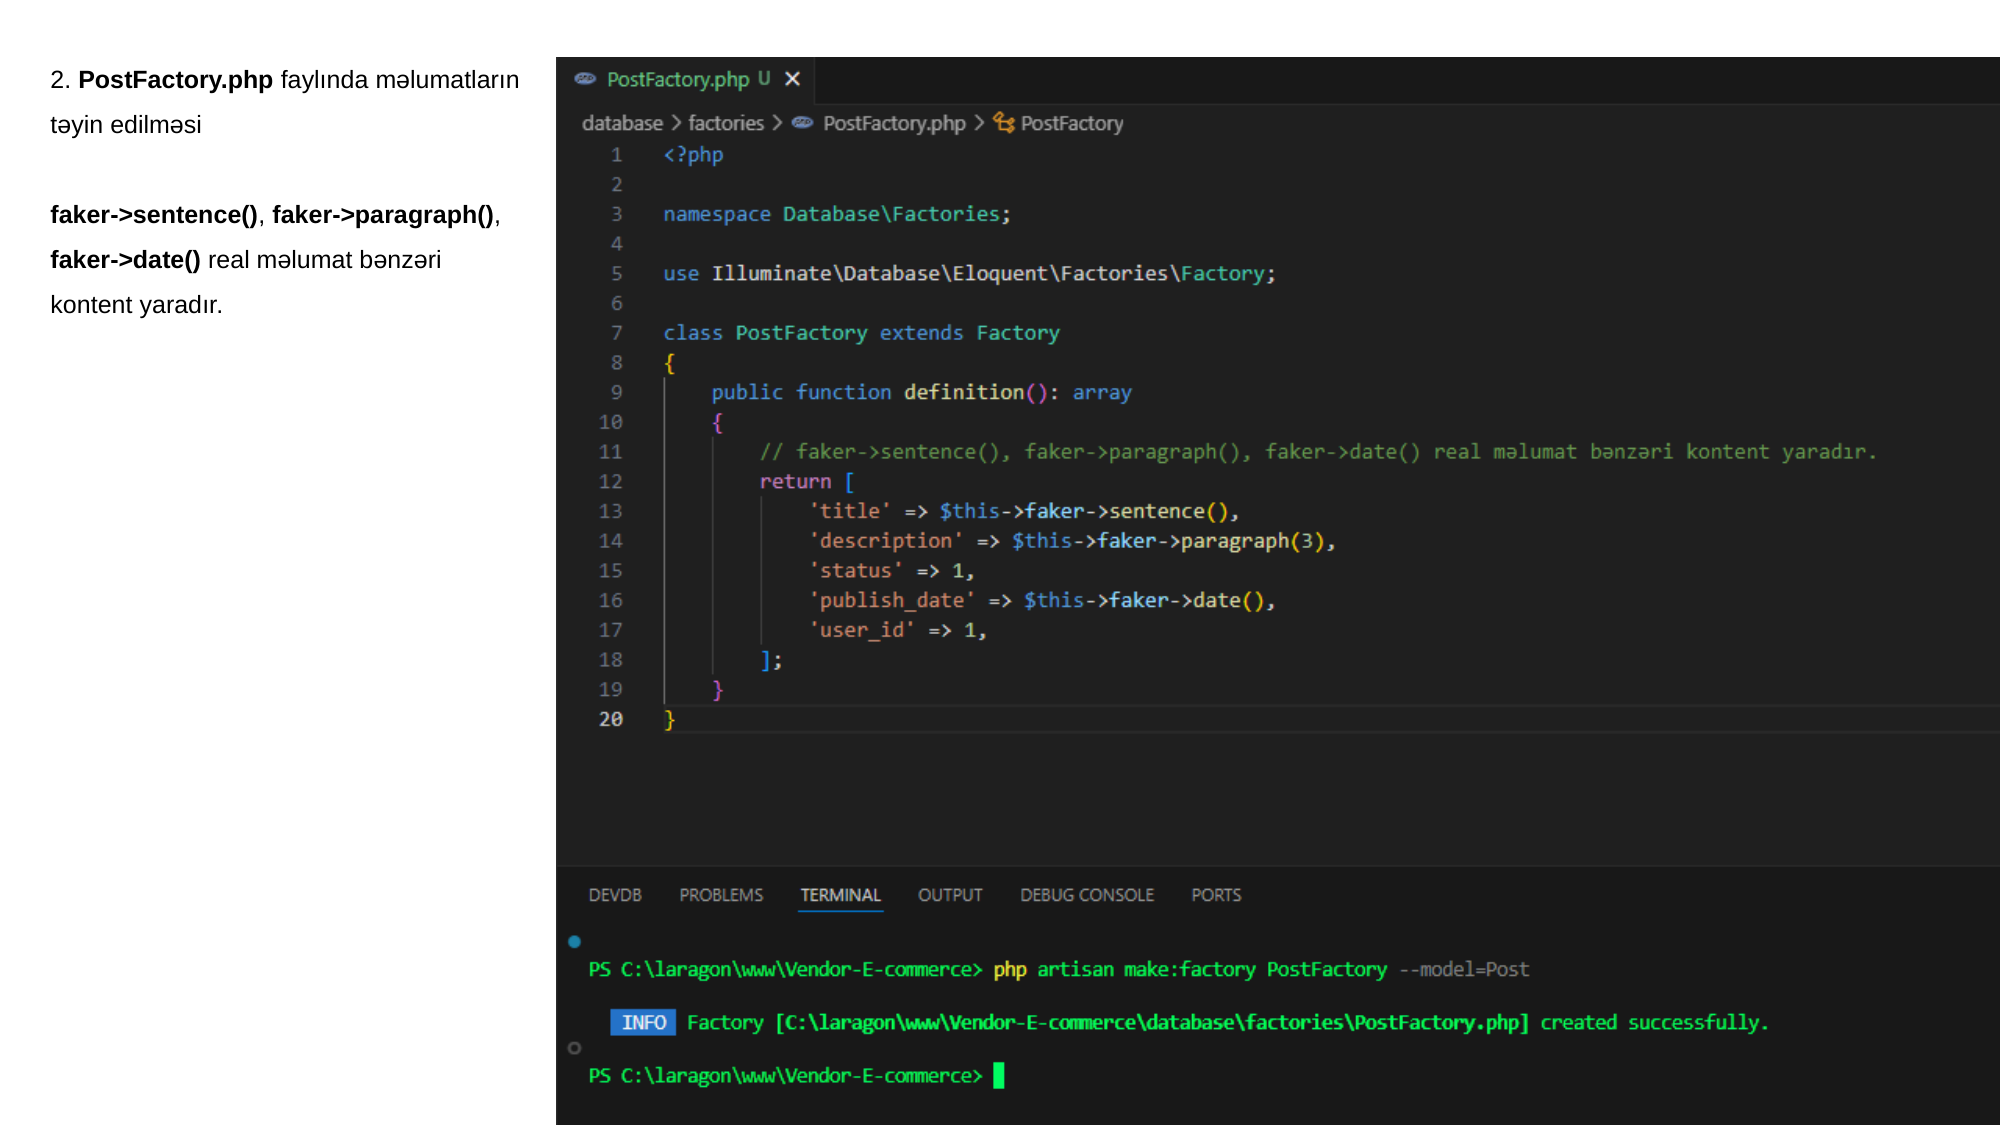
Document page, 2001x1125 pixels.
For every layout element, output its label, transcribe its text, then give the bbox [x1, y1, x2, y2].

picture [556, 57, 2000, 1125]
text_box 2. PostFactory.php faylında məlumatların təyin edilməsi faker->sentence(), faker->paragraph(), faker->date() real məlumat bənzəri kontent yaradır. [35, 41, 539, 371]
